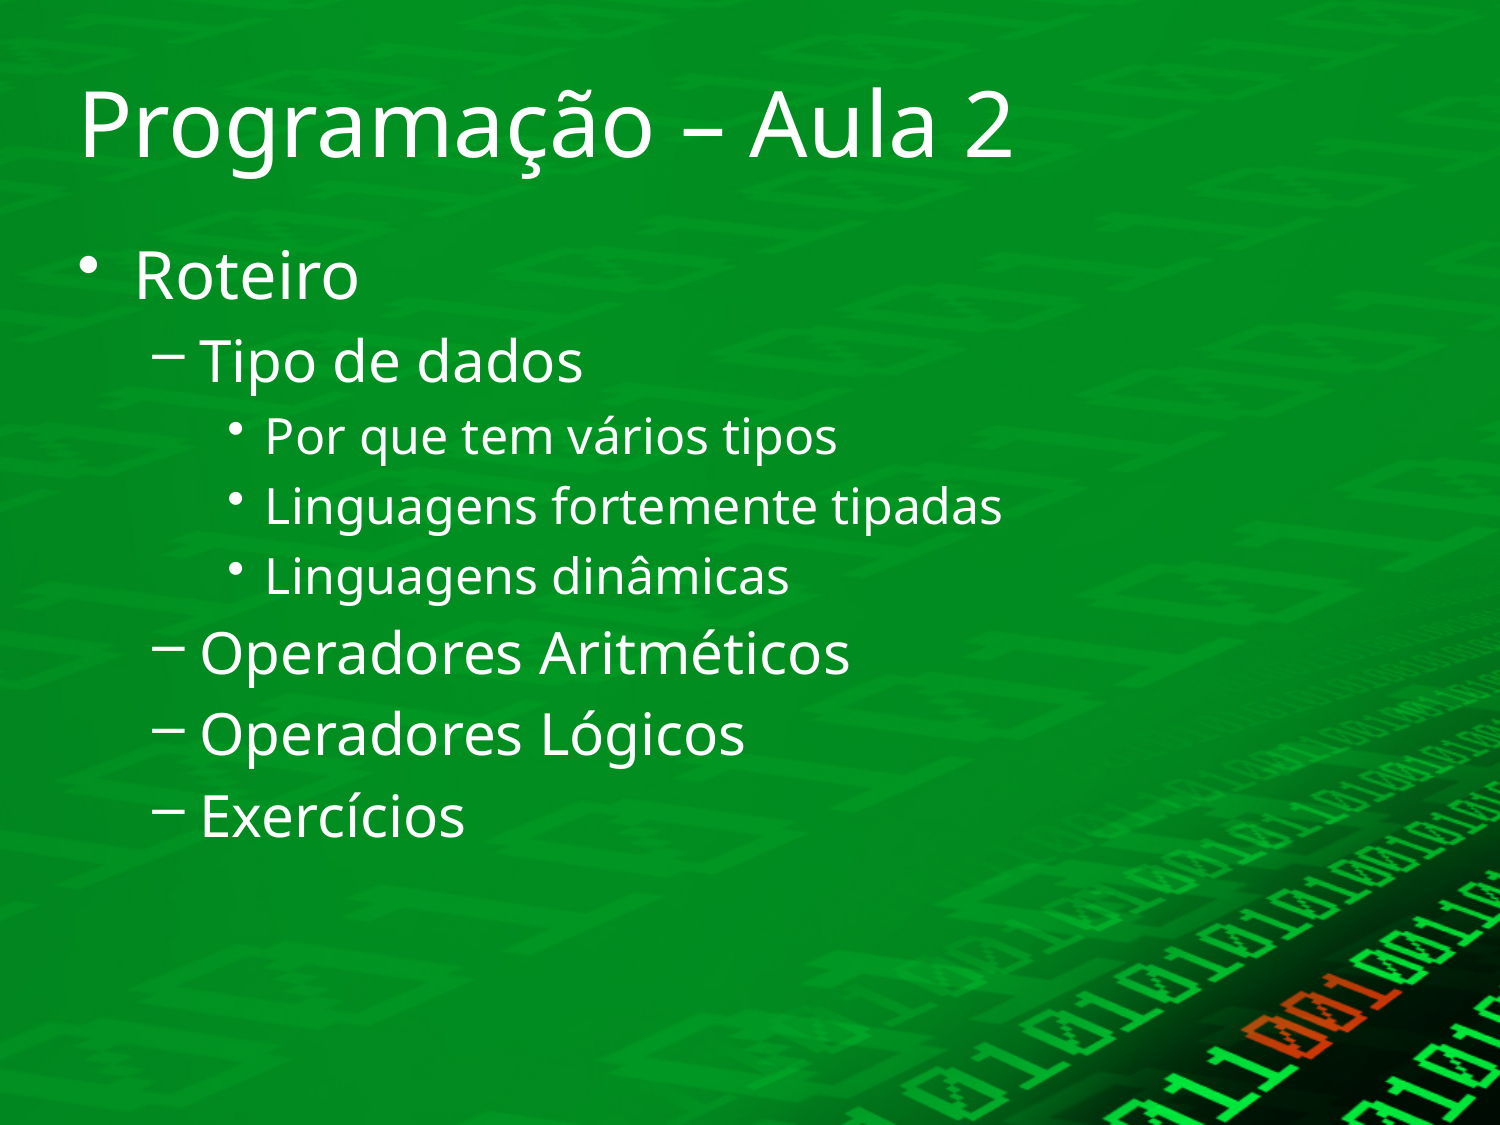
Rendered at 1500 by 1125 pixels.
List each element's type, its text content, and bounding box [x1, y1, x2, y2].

title Programação – Aula 2 [62, 62, 1263, 180]
picture [0, 0, 1500, 1125]
list Roteiro Tipo de dados Por que tem vários tipos Linguagens fortemente tipadas Linguagens dinâmicas Operadores Aritméticos Operadores Lógicos Exercícios [62, 224, 1263, 975]
